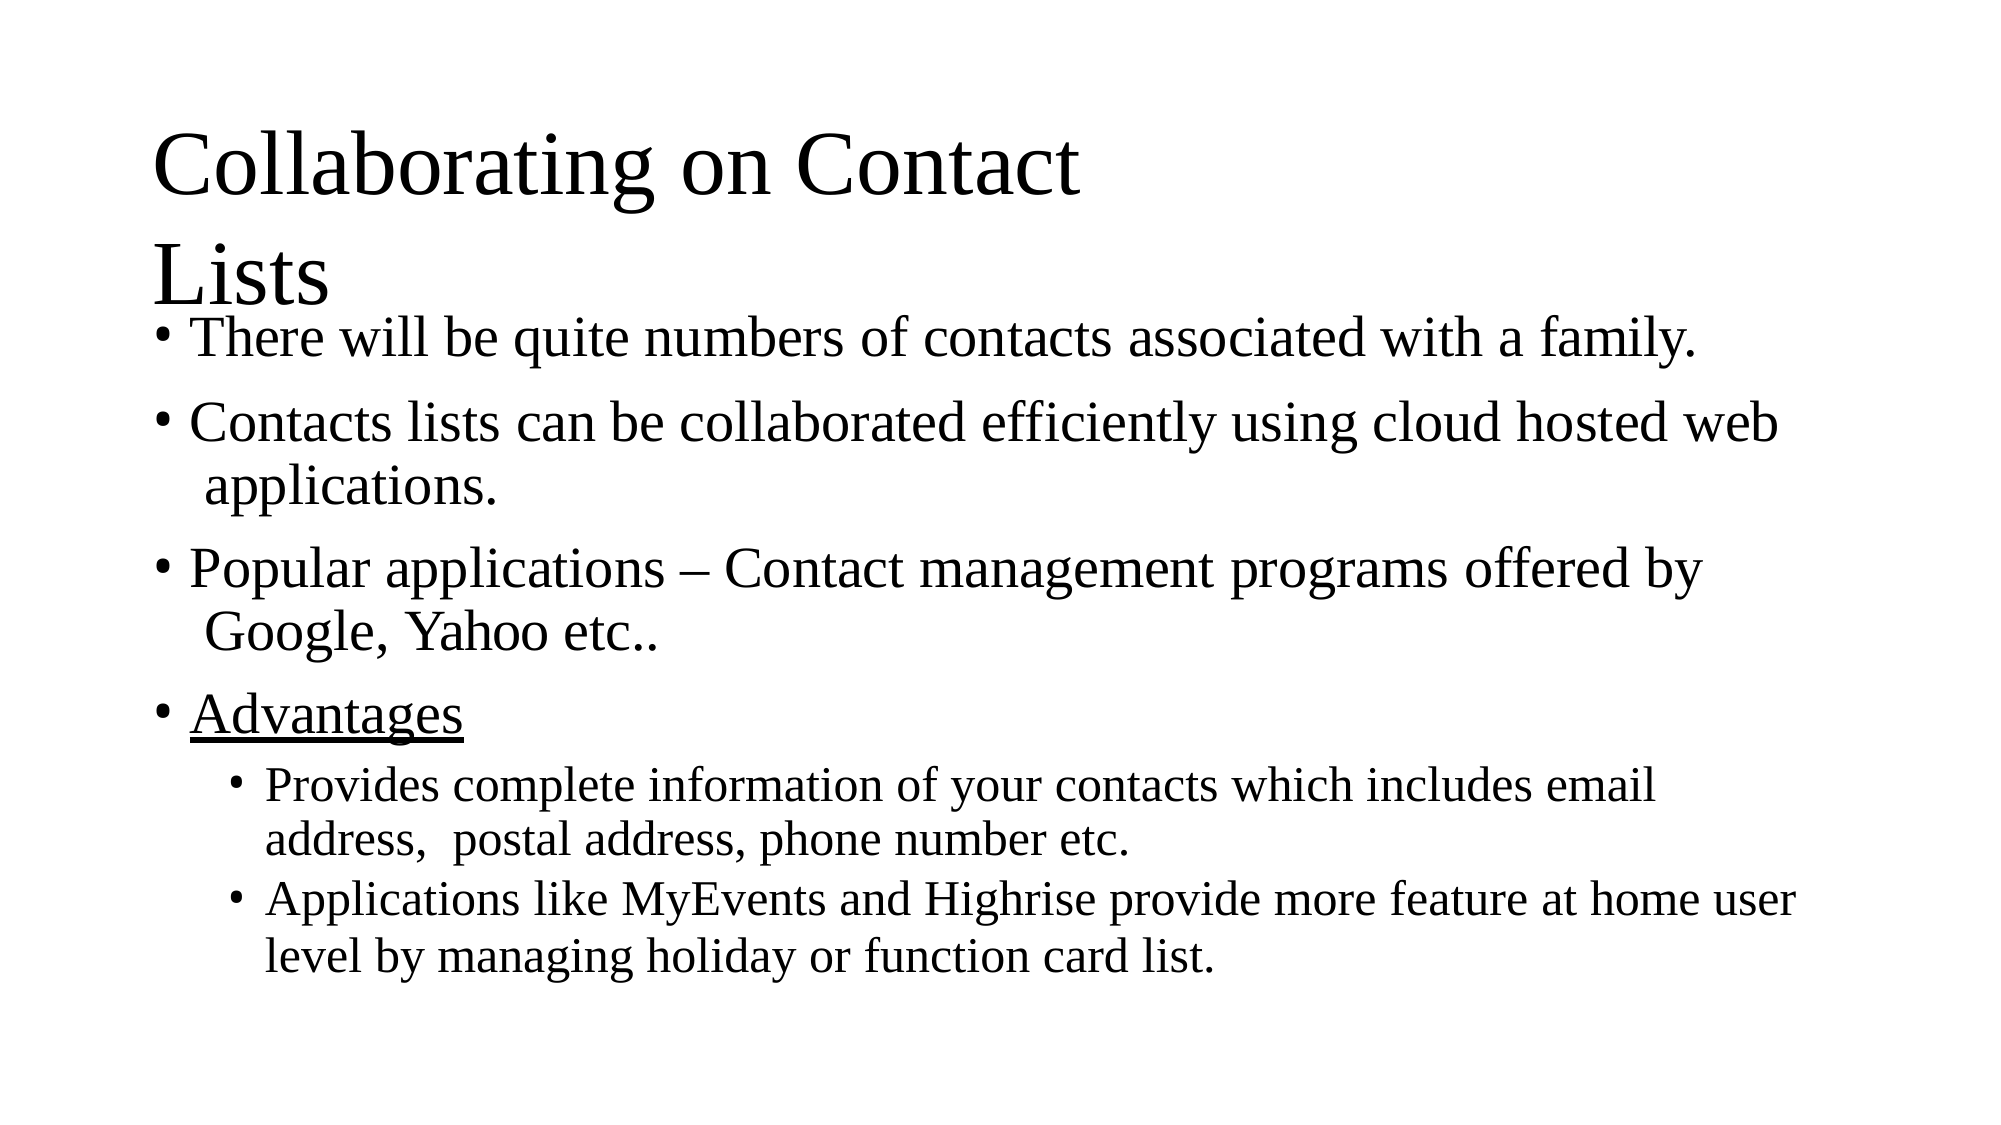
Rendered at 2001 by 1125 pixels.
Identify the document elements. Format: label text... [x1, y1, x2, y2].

title Collaborating on Contact Lists [150, 100, 1281, 281]
text_box There will be quite numbers of contacts associated with a family. Contacts lists can be collaborated efficiently using cloud hosted web applications. Popular applications – Contact management programs offered by Google, Yahoo etc.. Advantages Provides complete information of your contacts which includes email address, postal address, phone number etc. Applications like MyEvents and Highrise provide more feature at home user level by managing holiday or function card list. [150, 281, 1832, 983]
